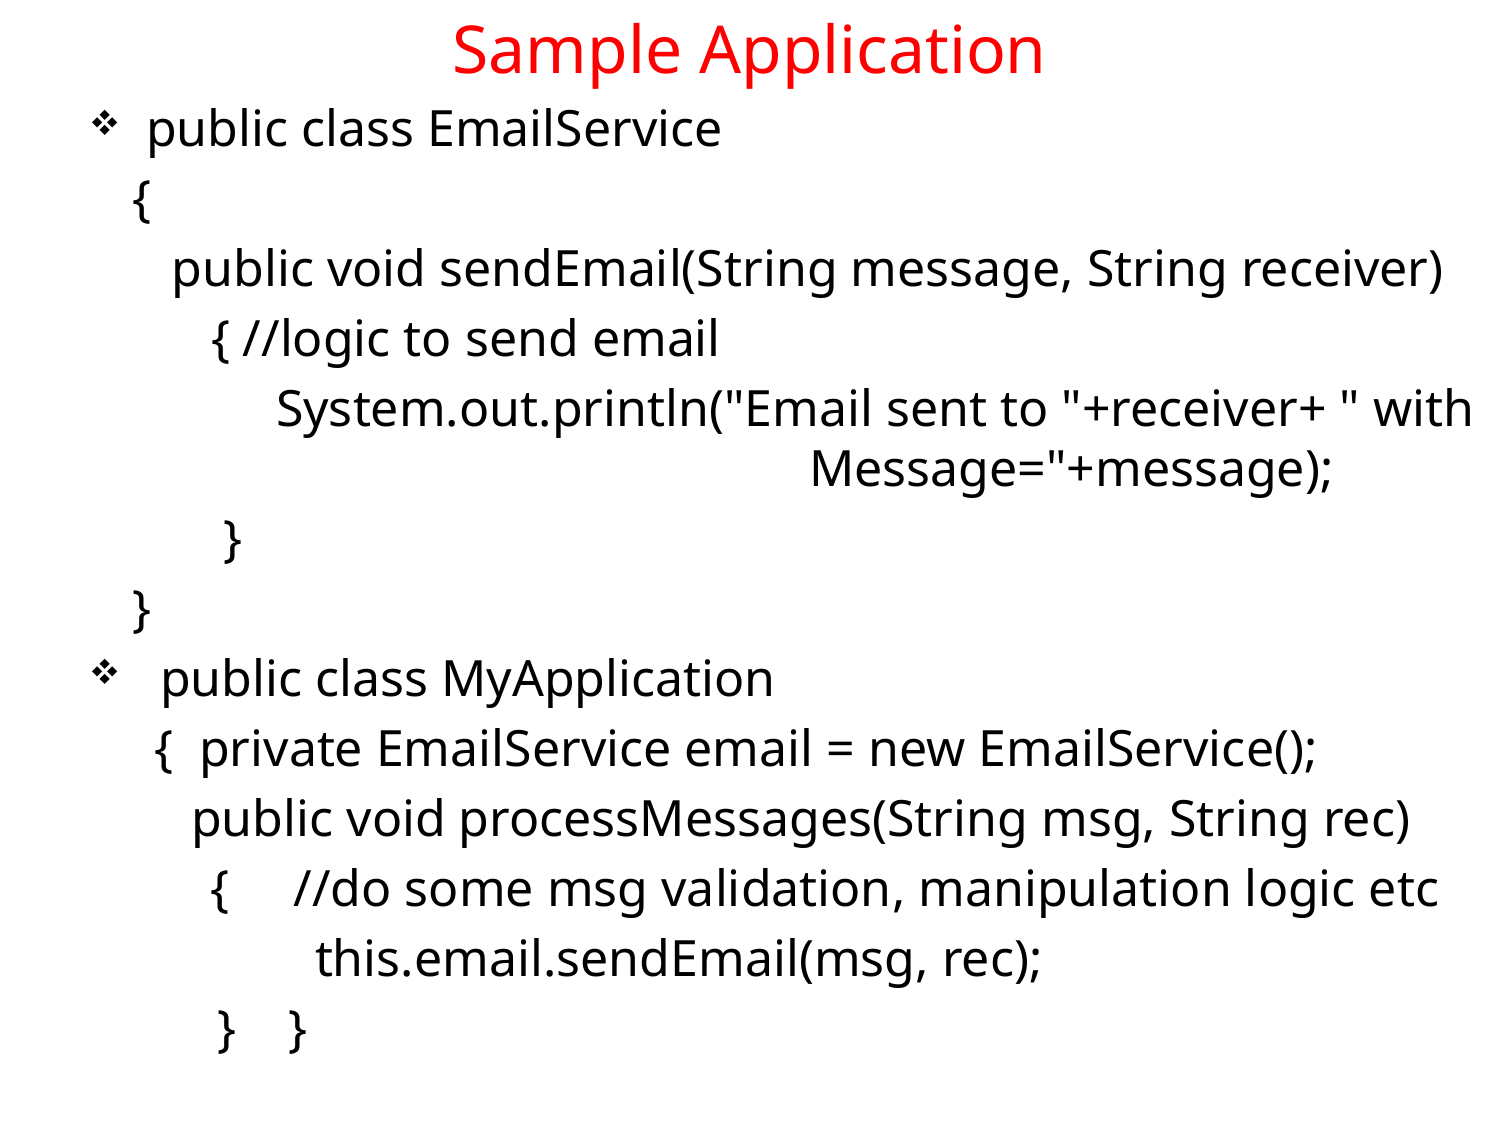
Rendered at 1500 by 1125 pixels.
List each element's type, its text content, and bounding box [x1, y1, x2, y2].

list public class EmailService { public void sendEmail(String message, String receiver) { //logic to send email System.out.println("Email sent to "+receiver+ " with Message="+message); } } public class MyApplication { private EmailService email = new EmailService(); public void processMessages(String msg, String rec) { //do some msg validation, manipulation logic etc this.email.sendEmail(msg, rec); } } [0, 89, 1500, 1121]
title Sample Application [0, 0, 1500, 89]
